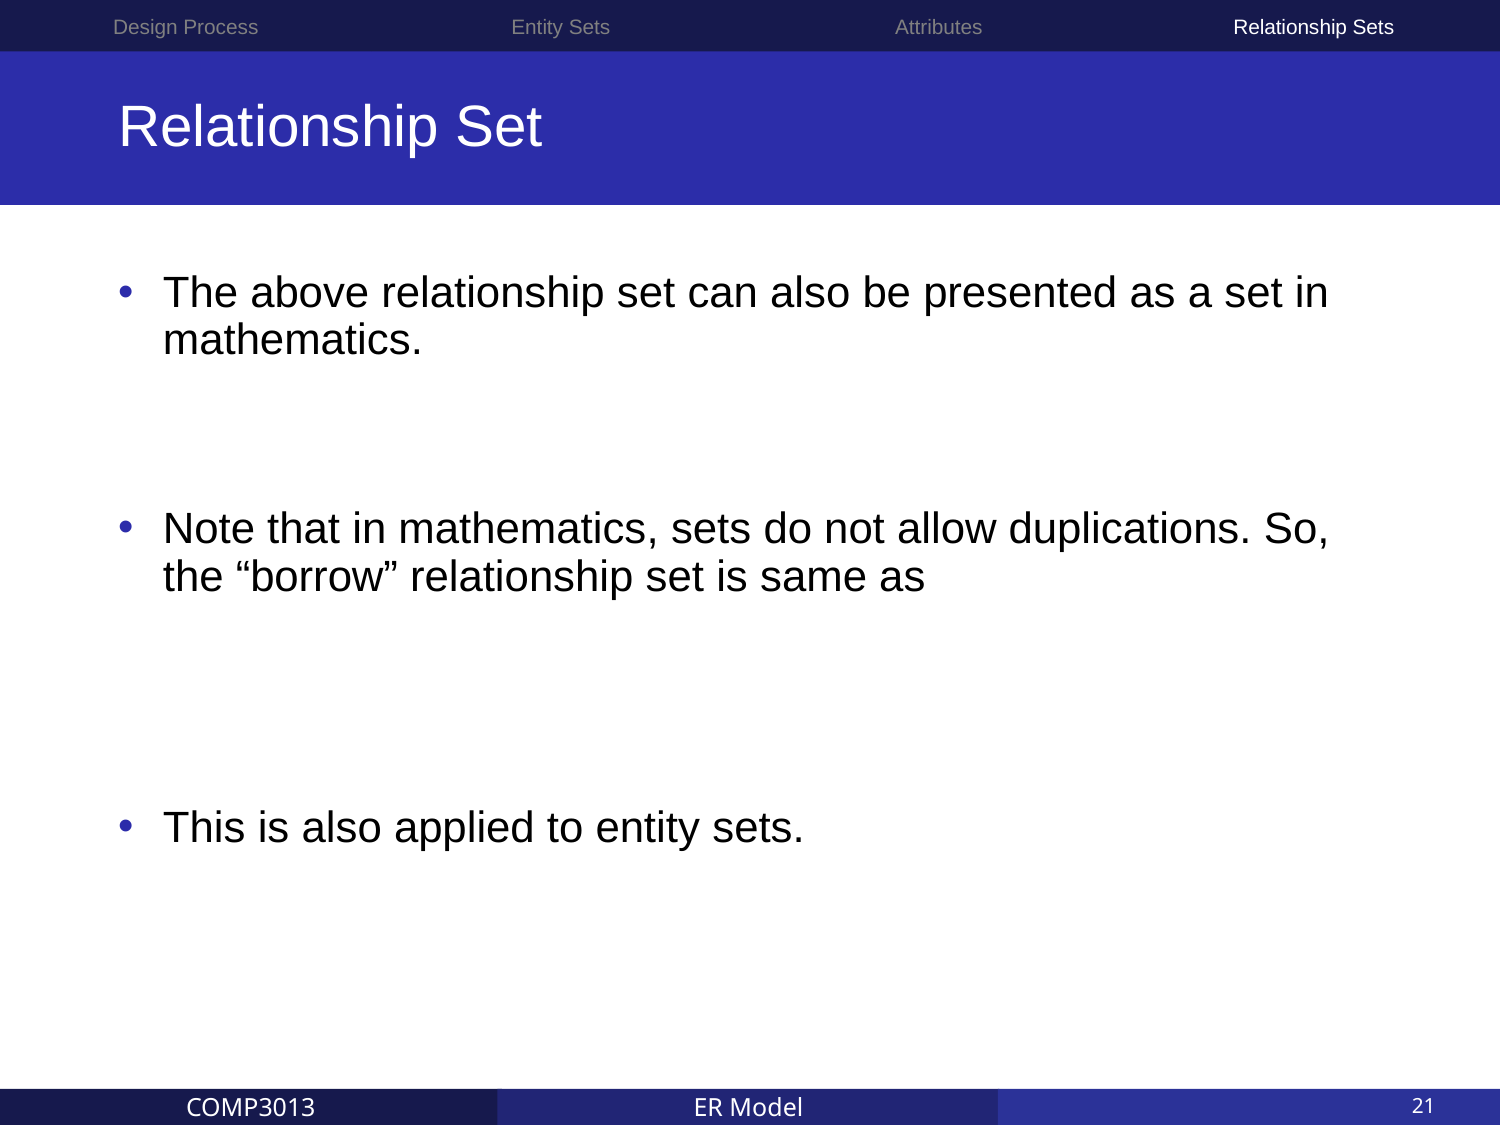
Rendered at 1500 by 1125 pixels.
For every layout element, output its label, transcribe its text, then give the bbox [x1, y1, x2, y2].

text_box Attributes [749, 0, 1129, 53]
title Relationship Set [103, 57, 1397, 197]
text_box Relationship Sets [1129, 0, 1500, 53]
text_box Design Process [0, 0, 371, 53]
text_box Entity Sets [371, 0, 749, 53]
